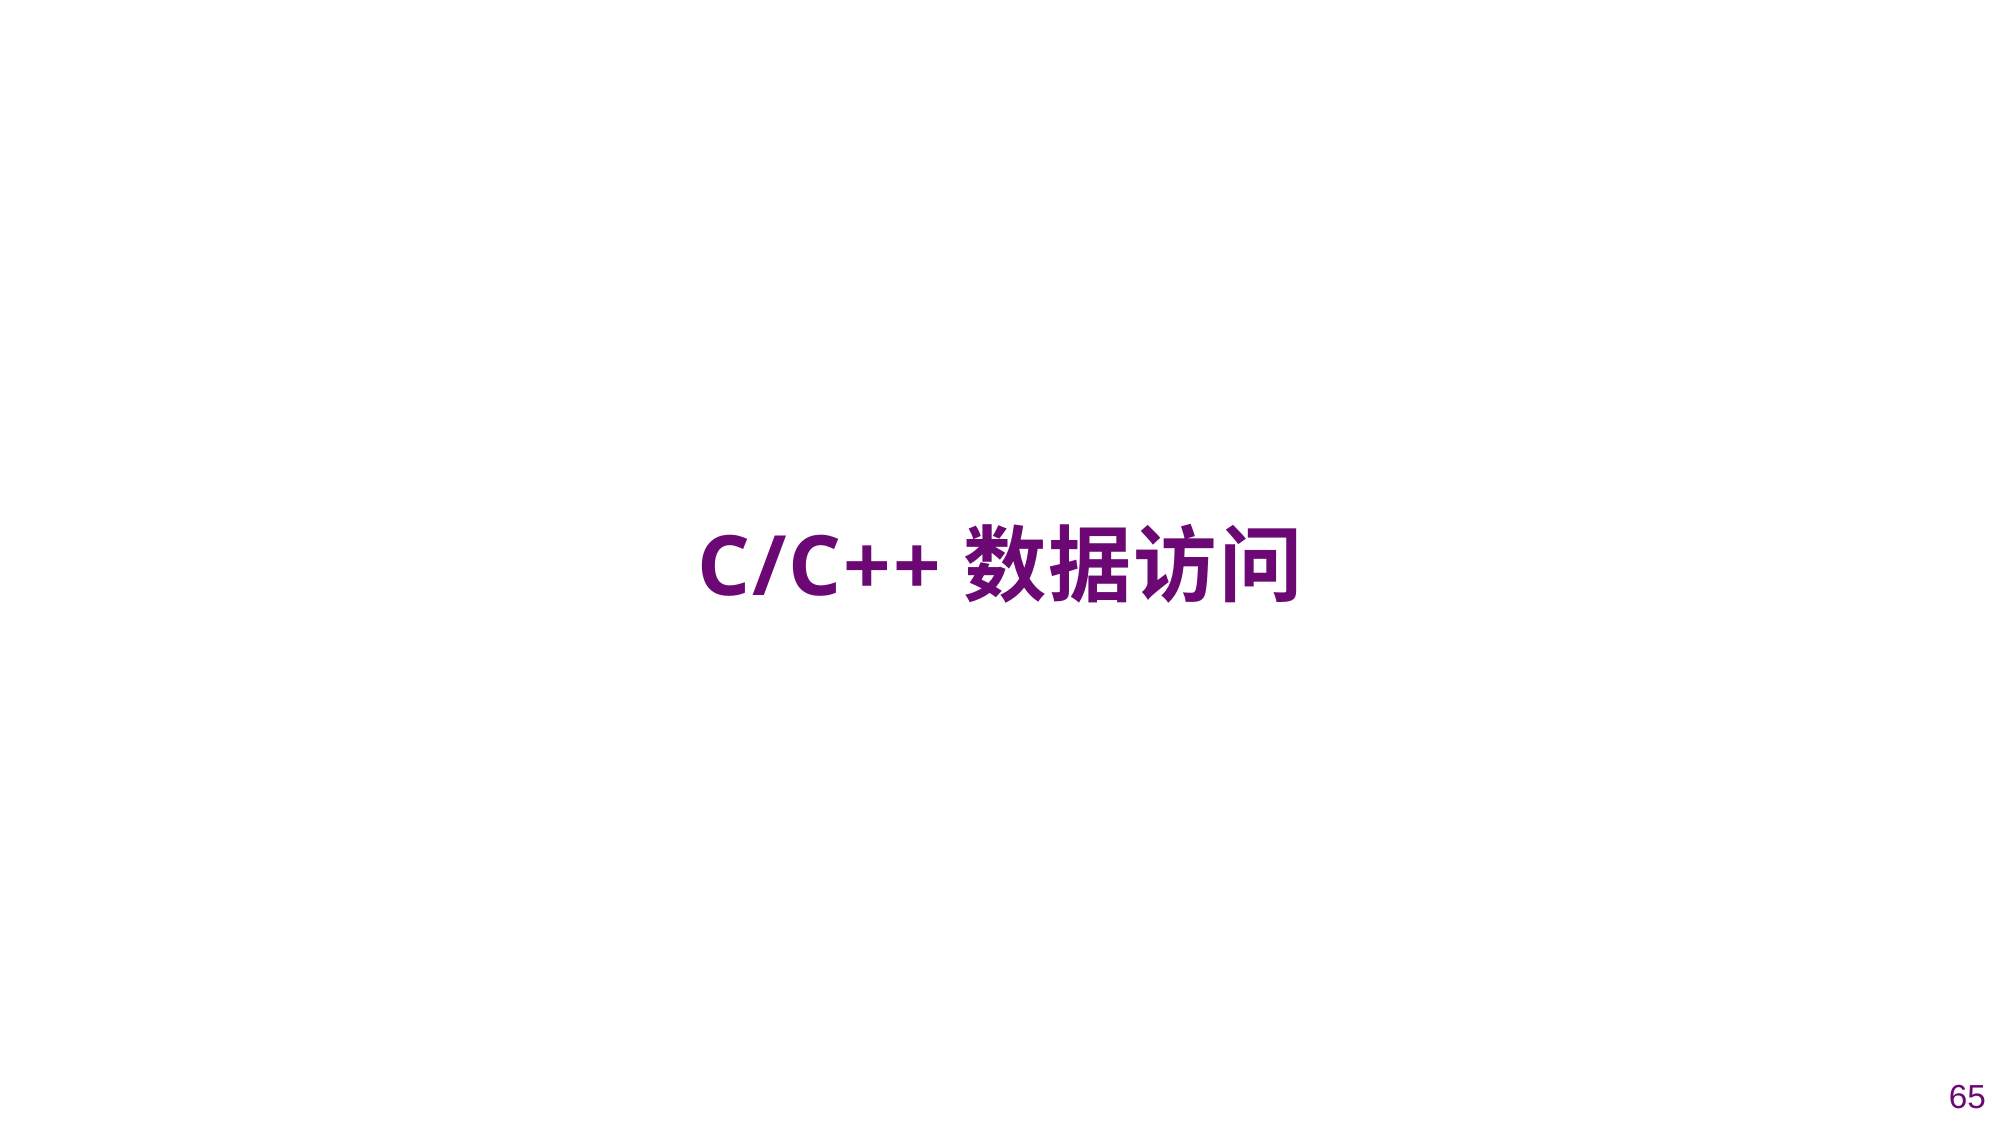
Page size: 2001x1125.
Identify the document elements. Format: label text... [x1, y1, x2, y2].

text_box C/C++数据访问 [299, 502, 1701, 621]
slide_number 65 [1918, 1065, 2000, 1125]
